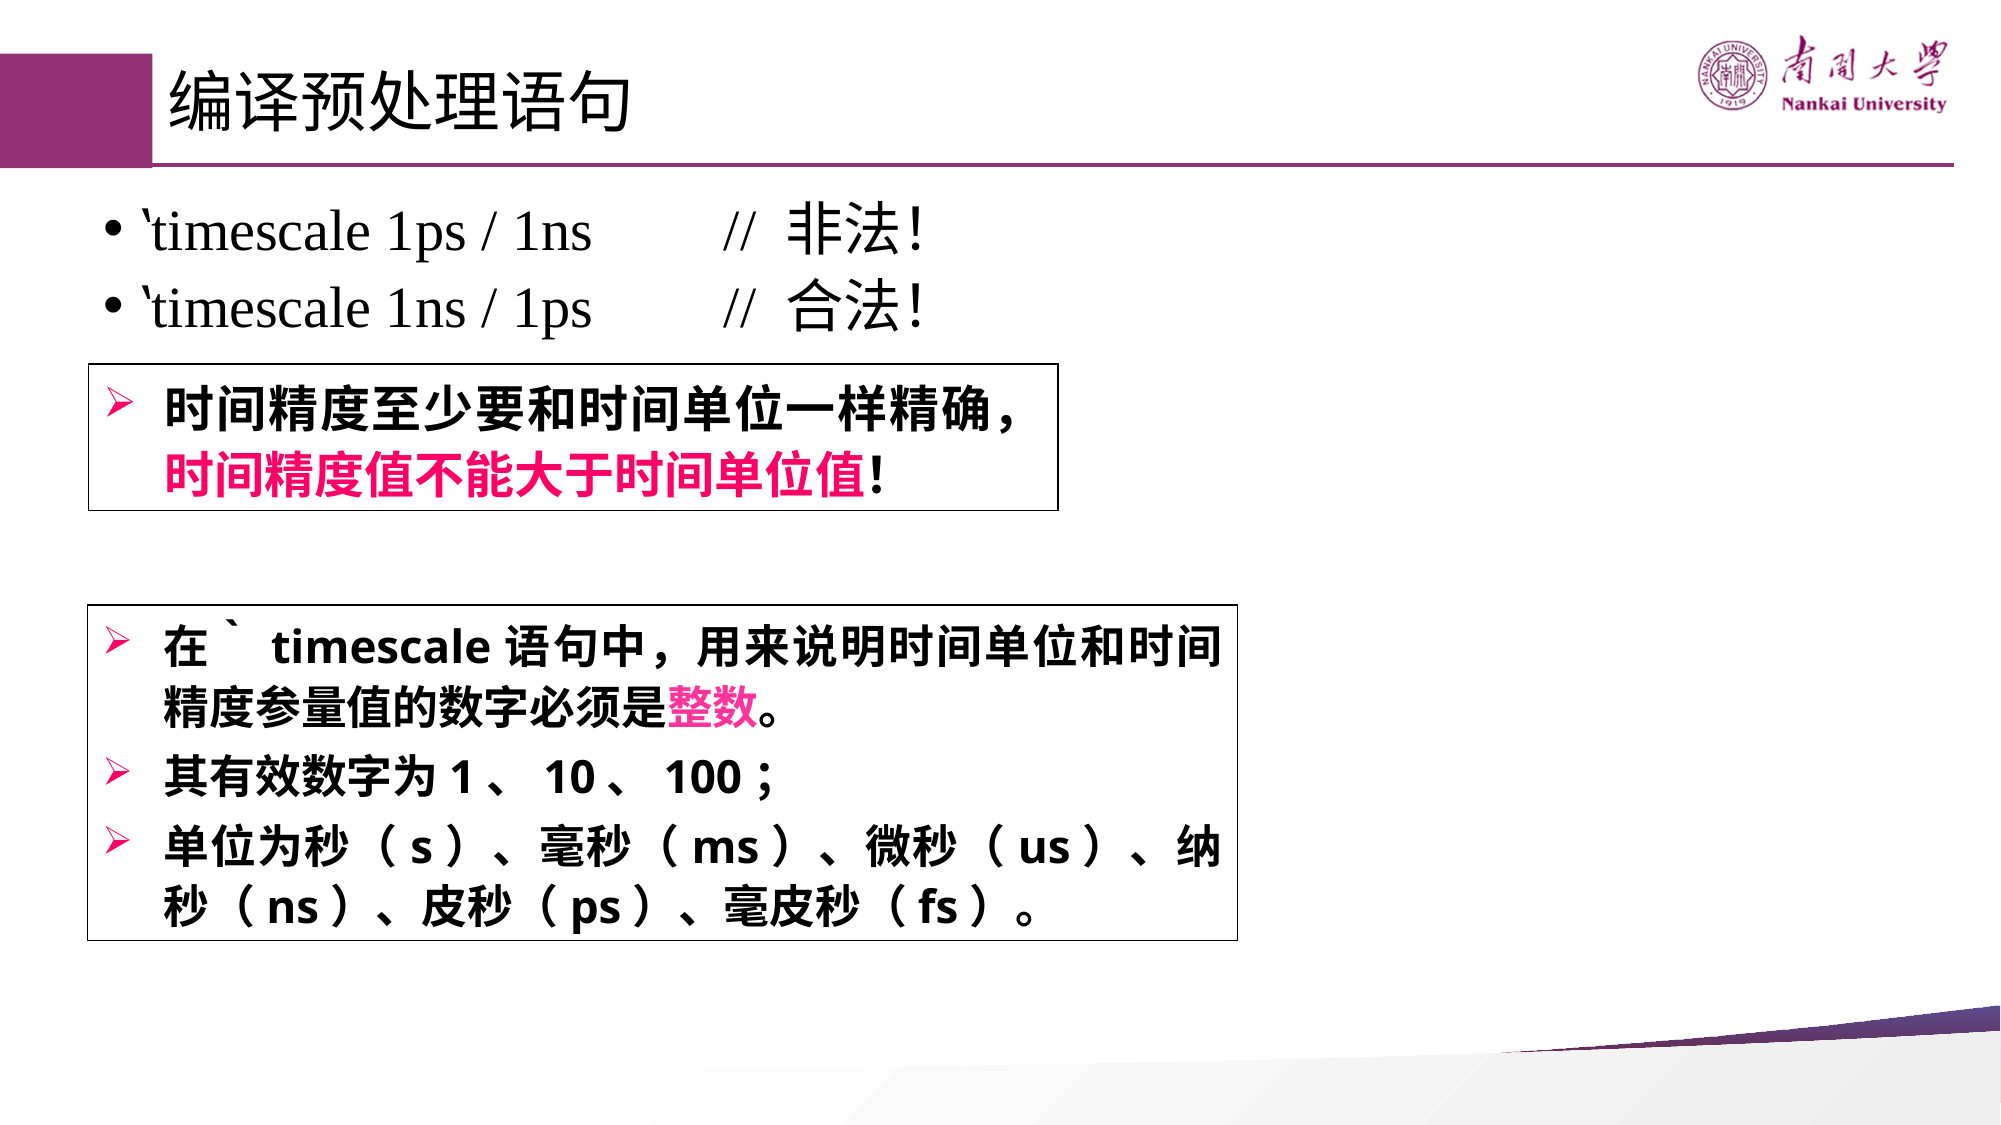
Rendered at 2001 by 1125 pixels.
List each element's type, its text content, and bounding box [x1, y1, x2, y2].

picture [1691, 28, 1954, 119]
title 编译预处理语句 [152, 62, 1863, 187]
text_box ‵timescale 1ps / 1ns // 非法！ ‵timescale 1ns / 1ps // 合法！ [88, 178, 1675, 1019]
